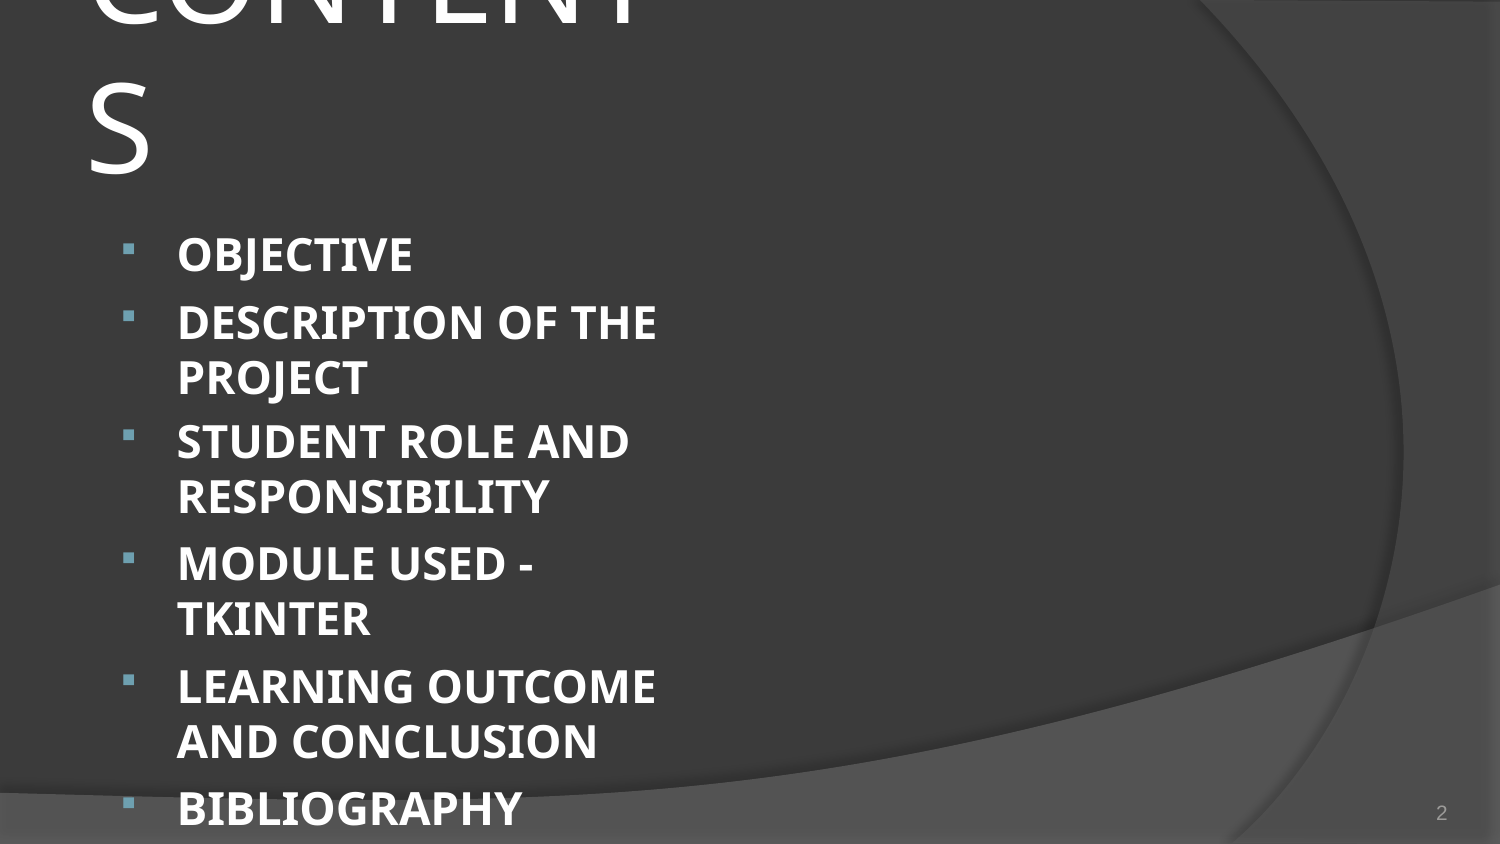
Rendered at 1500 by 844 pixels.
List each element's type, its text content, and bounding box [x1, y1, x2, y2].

slide_number 2 [1337, 790, 1463, 835]
subtitle OBJECTIVE DESCRIPTION OF THE PROJECT STUDENT ROLE AND RESPONSIBILITY MODULE USED -TKINTER LEARNING OUTCOME AND CONCLUSION BIBLIOGRAPHY [105, 210, 718, 619]
title CONTENTS [70, 23, 683, 214]
